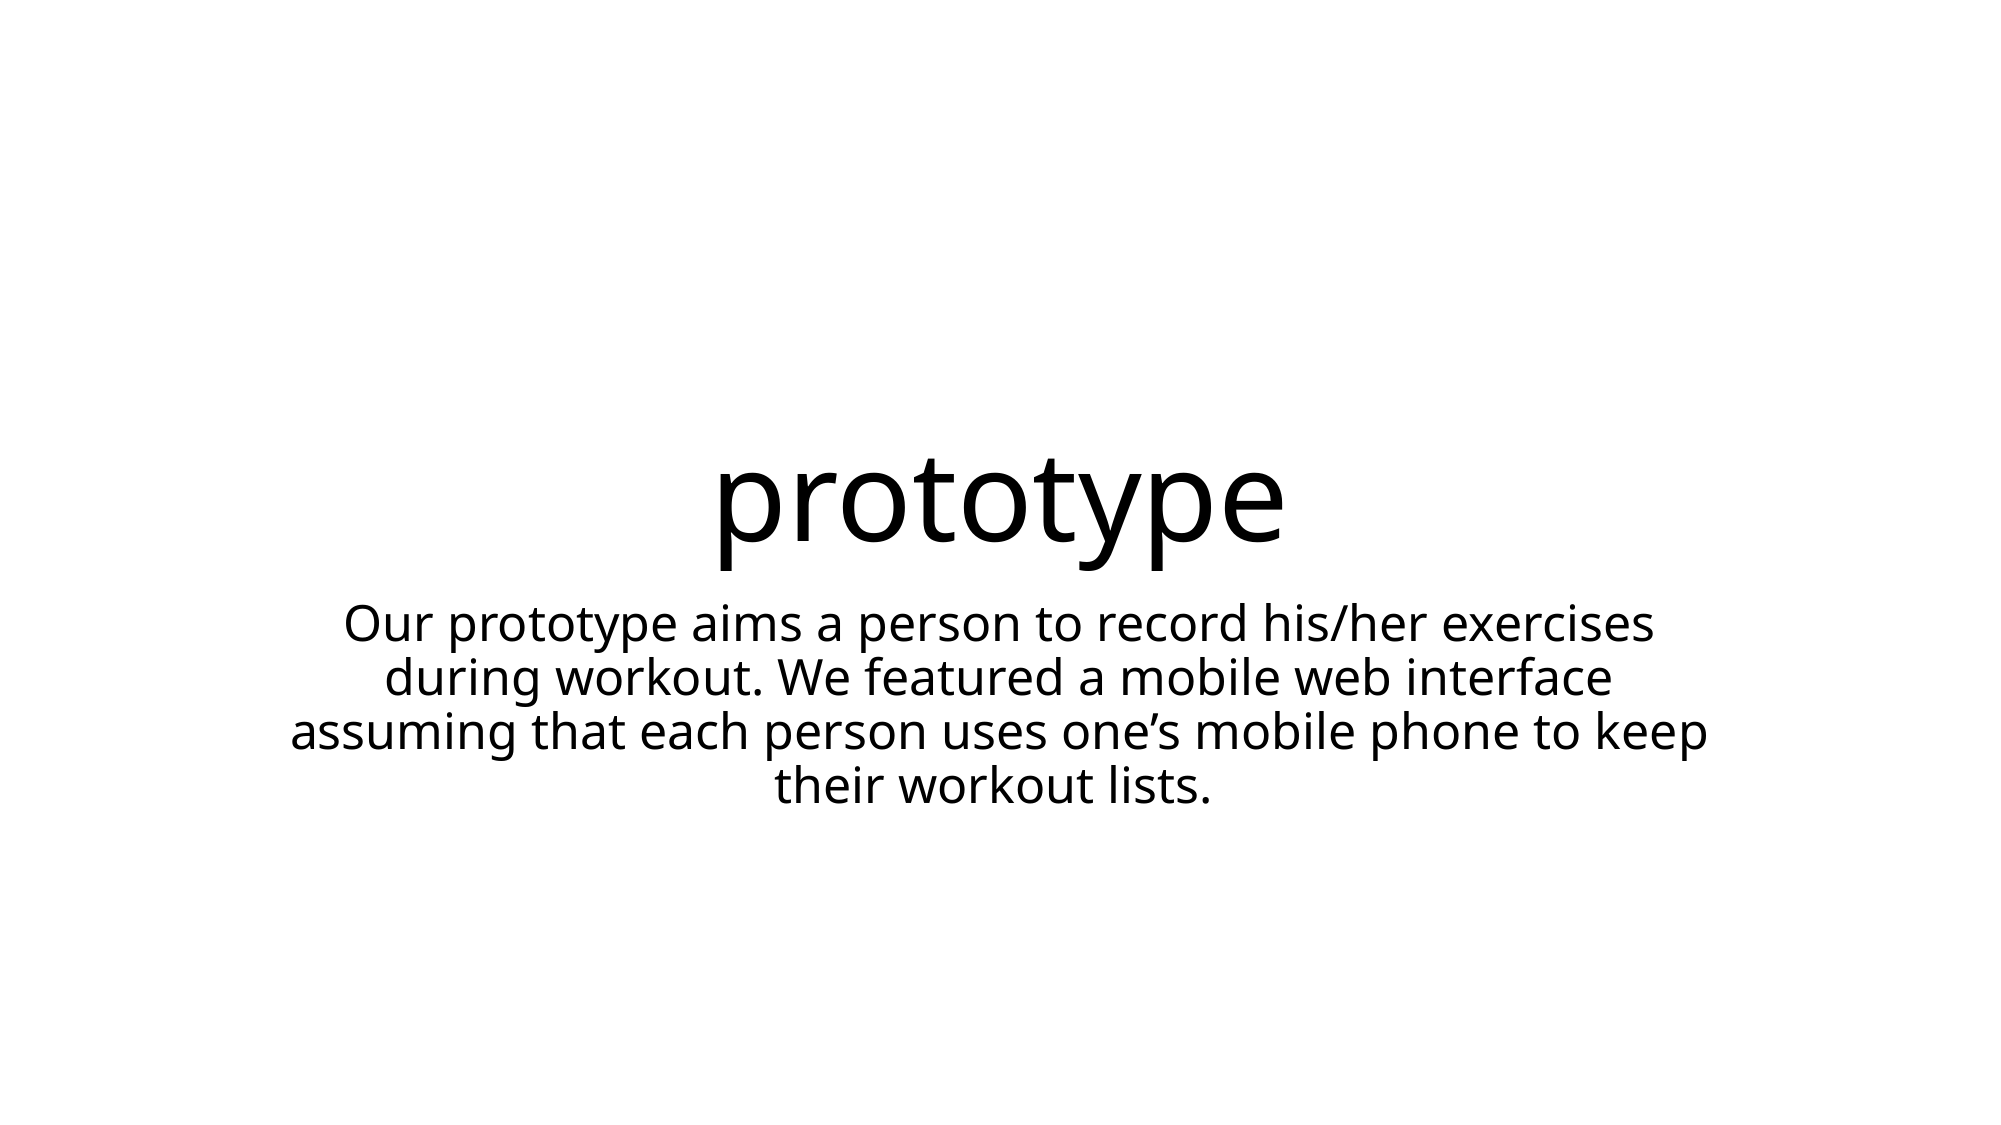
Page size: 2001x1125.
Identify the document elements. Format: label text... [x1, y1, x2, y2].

title prototype [249, 184, 1750, 576]
subtitle Our prototype aims a person to record his/her exercises during workout. We featured a mobile web interface assuming that each person uses one’s mobile phone to keep their workout lists. [249, 590, 1750, 863]
